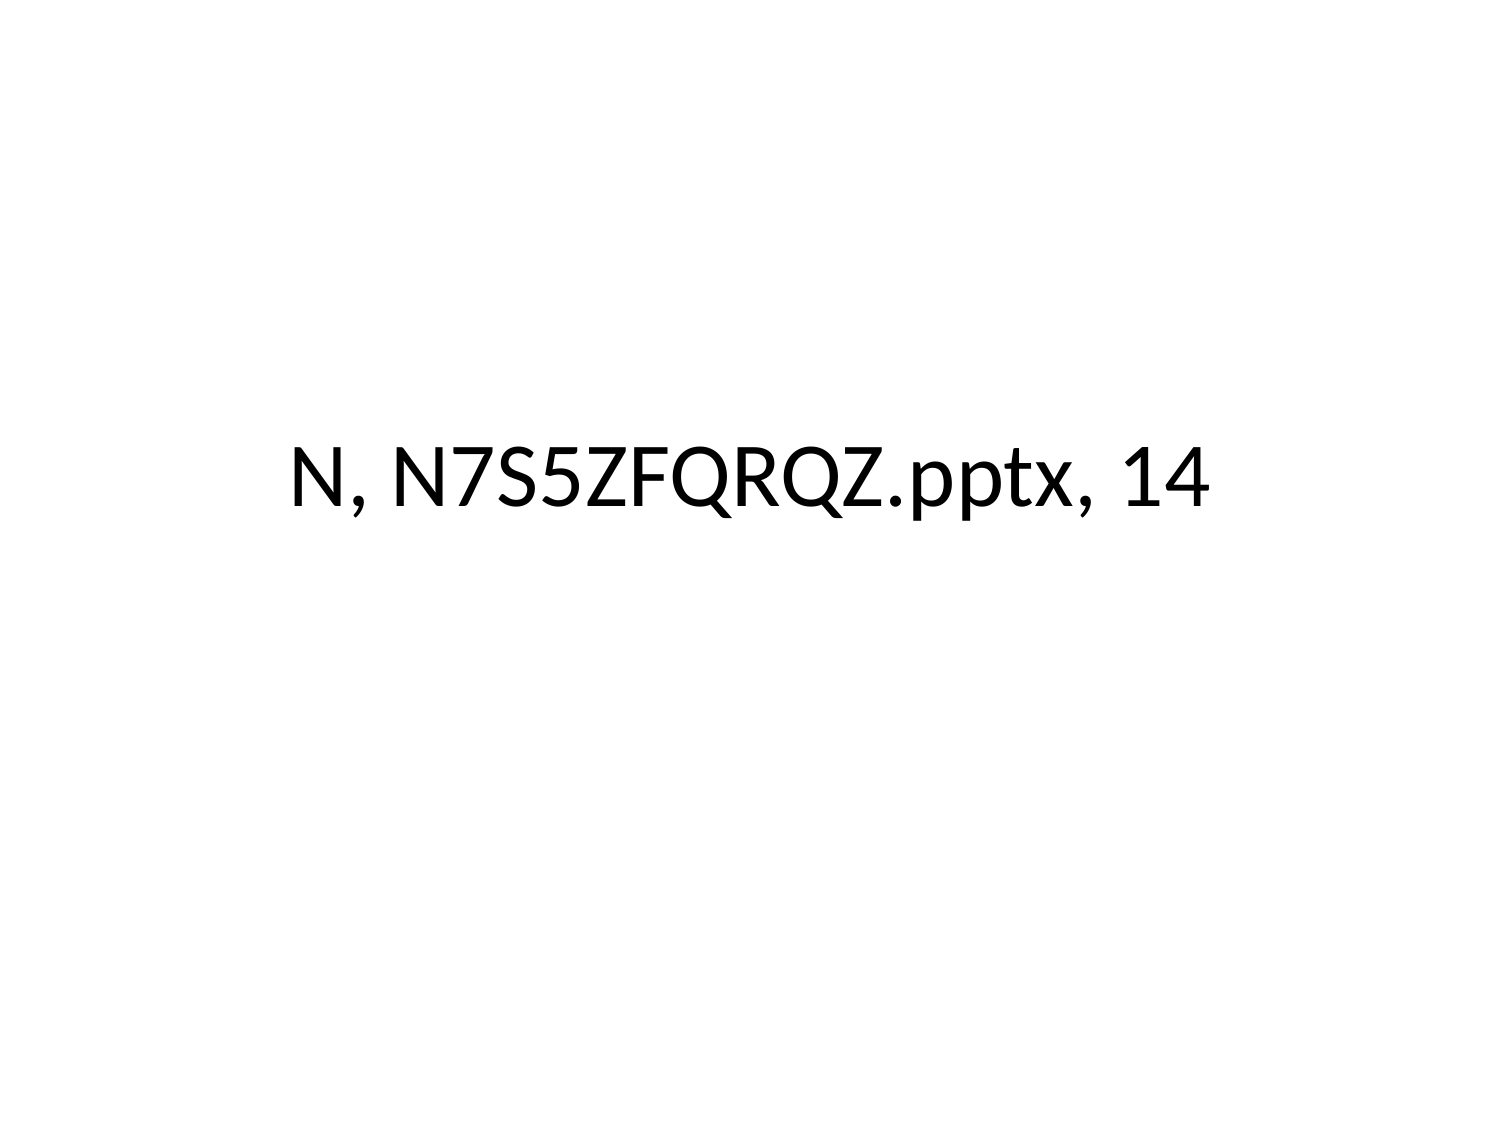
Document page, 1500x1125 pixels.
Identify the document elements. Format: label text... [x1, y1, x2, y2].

title N, N7S5ZFQRQZ.pptx, 14 [112, 349, 1388, 591]
